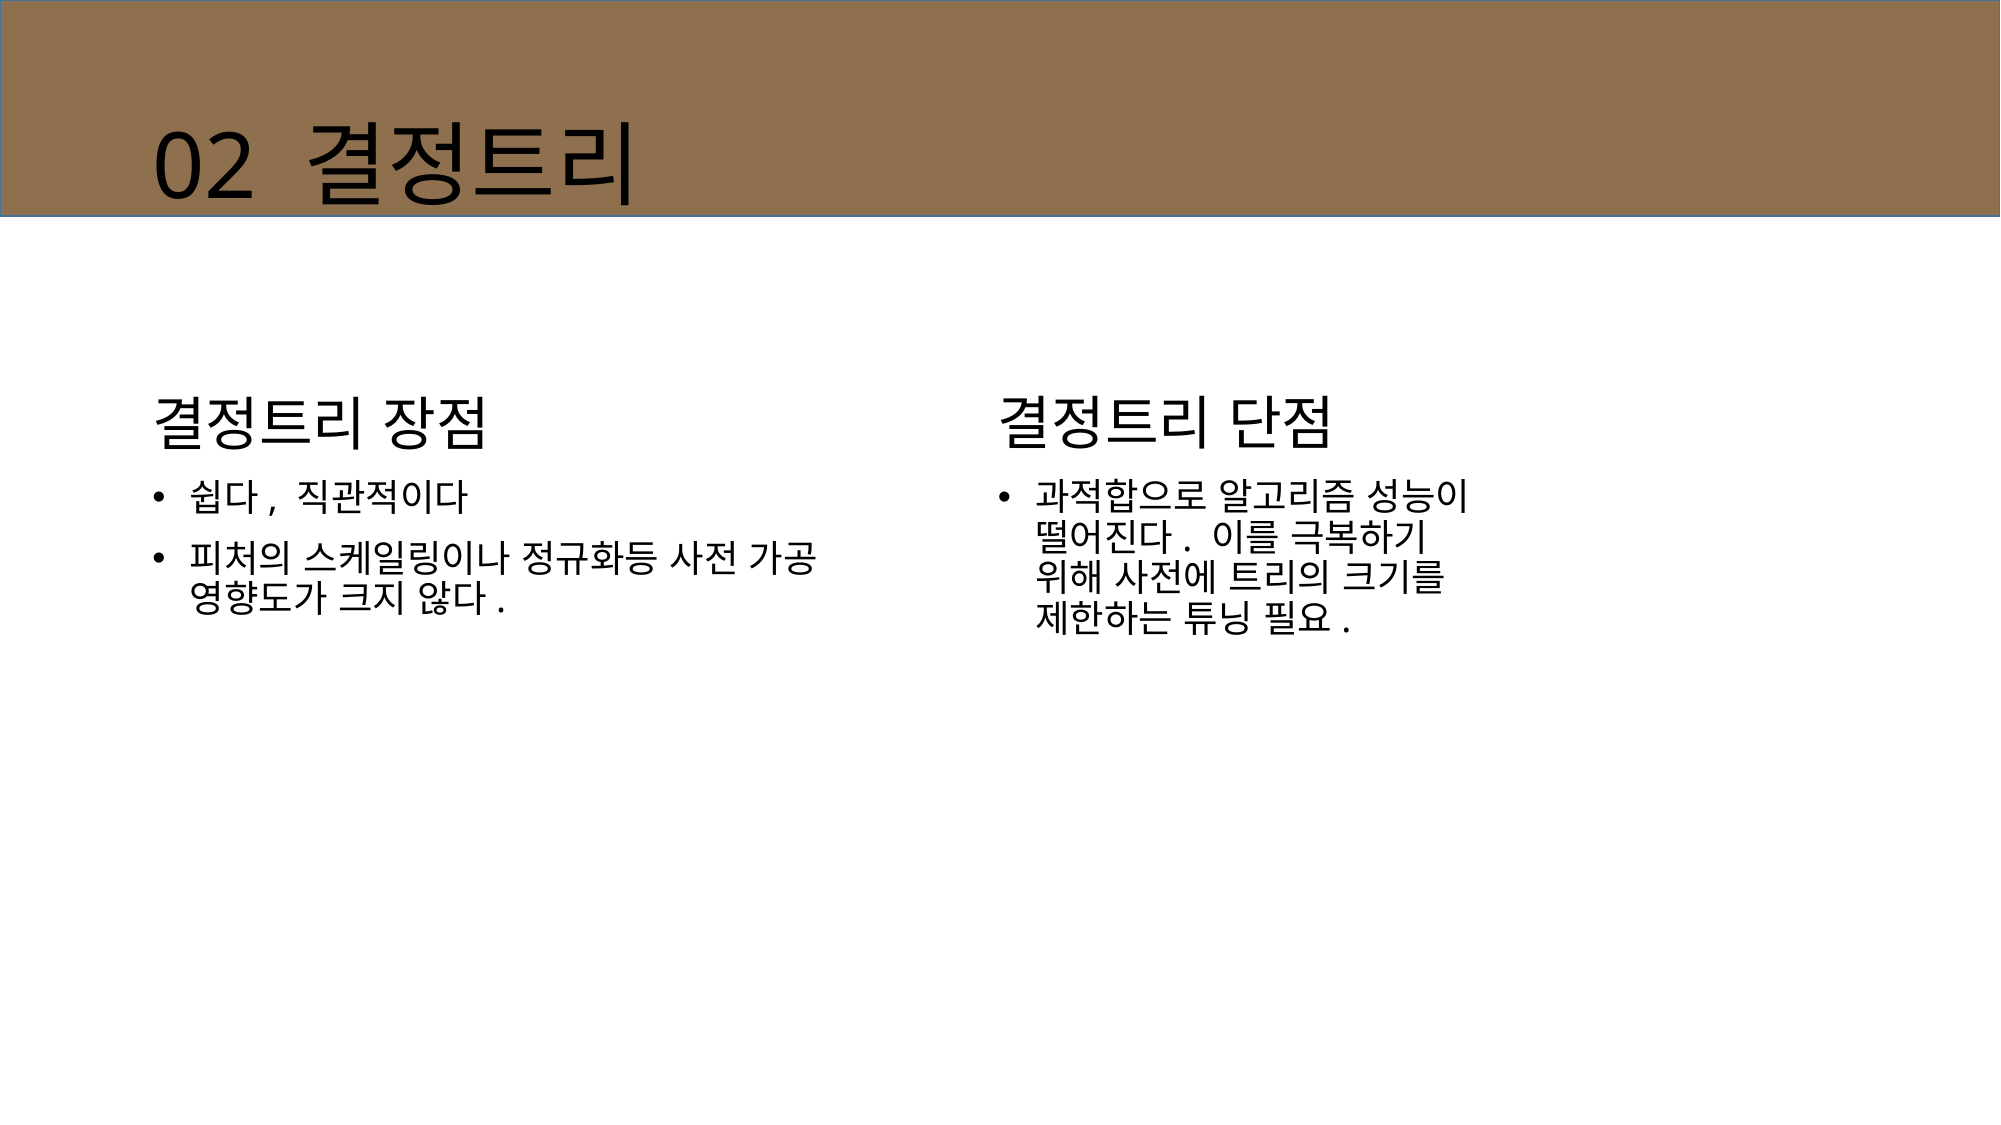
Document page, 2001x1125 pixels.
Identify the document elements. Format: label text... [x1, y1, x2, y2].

list 결정트리 장점 쉽다, 직관적이다 피처의 스케일링이나 정규화등 사전 가공 영향도가 크지 않다. [137, 387, 883, 1102]
title 02 결정트리 [137, 59, 1863, 278]
text_box 결정트리 단점 과적합으로 알고리즘 성능이 떨어진다. 이를 극복하기 위해 사전에 트리의 크기를 제한하는 튜닝 필요. [982, 387, 1517, 1102]
text_box [0, 0, 2000, 217]
